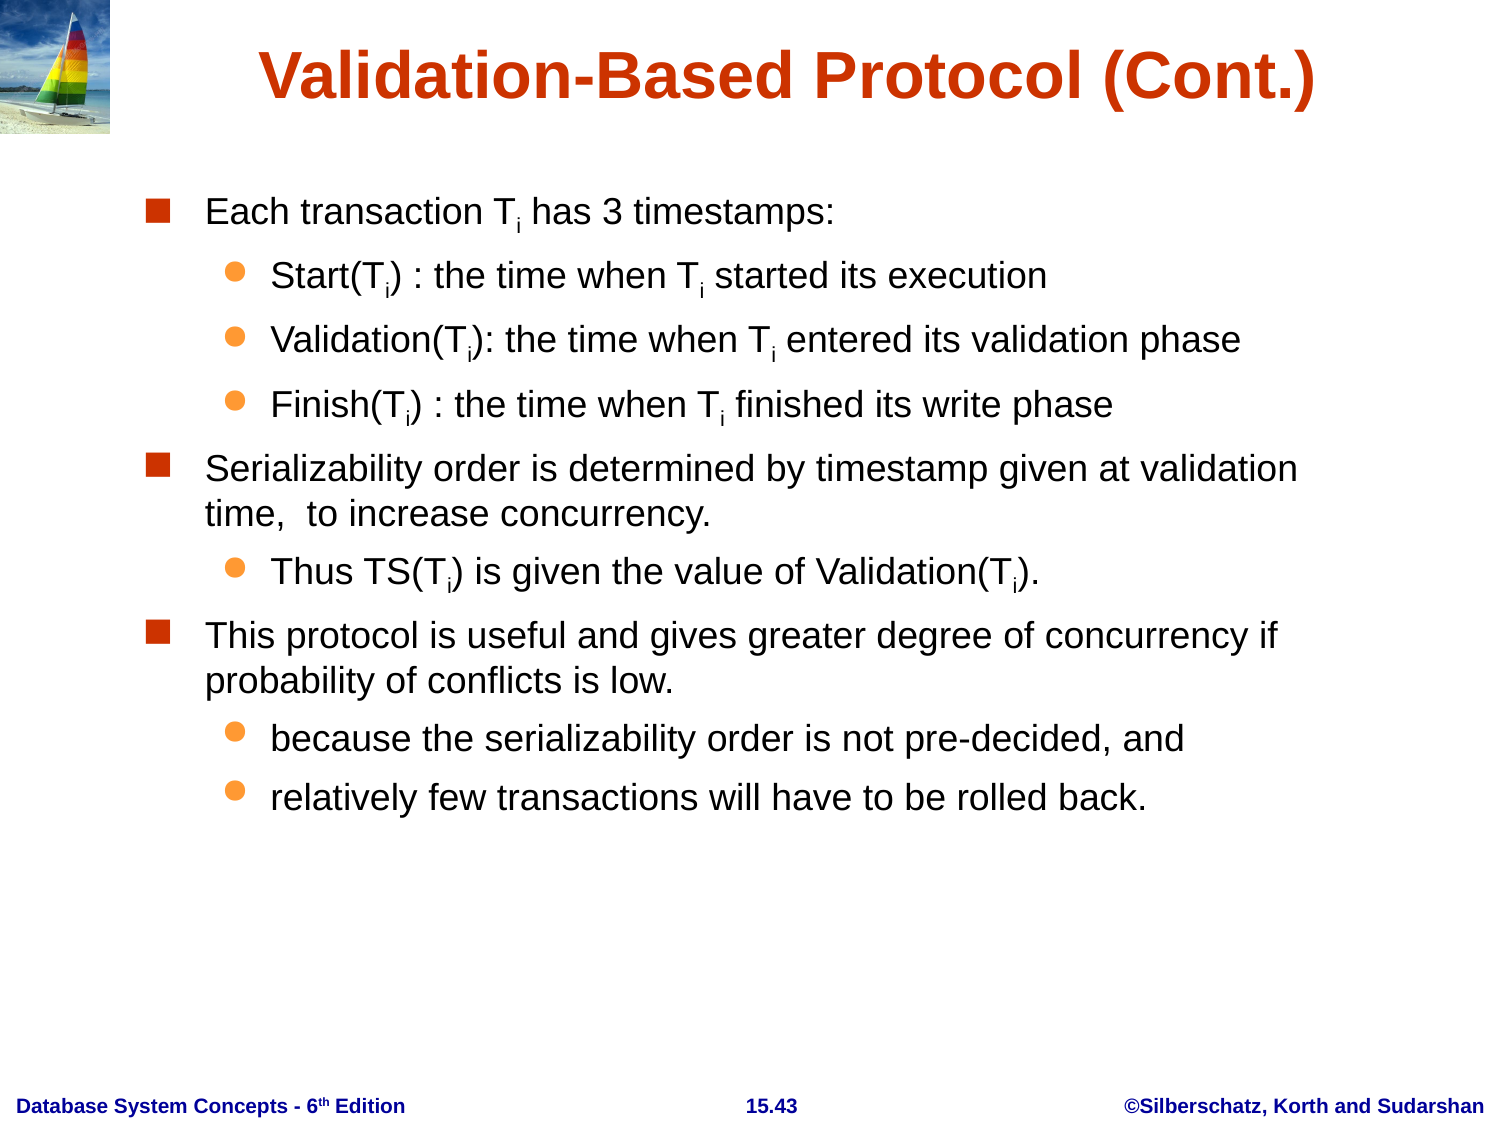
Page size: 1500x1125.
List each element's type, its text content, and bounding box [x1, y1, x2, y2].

title Validation-Based Protocol (Cont.) [125, 18, 1452, 120]
picture [0, 0, 110, 134]
list Each transaction Ti has 3 timestamps: Start(Ti) : the time when Ti started its execution Validation(Ti): the time when Ti entered its validation phase Finish(Ti) : the time when Ti finished its write phase Serializability order is determined by timestamp given at validation time, to increase concurrency. Thus TS(Ti) is given the value of Validation(Ti). This protocol is useful and gives greater degree of concurrency if probability of conflicts is low. because the serializability order is not pre-decided, and relatively few transactions will have to be rolled back. [133, 179, 1391, 851]
